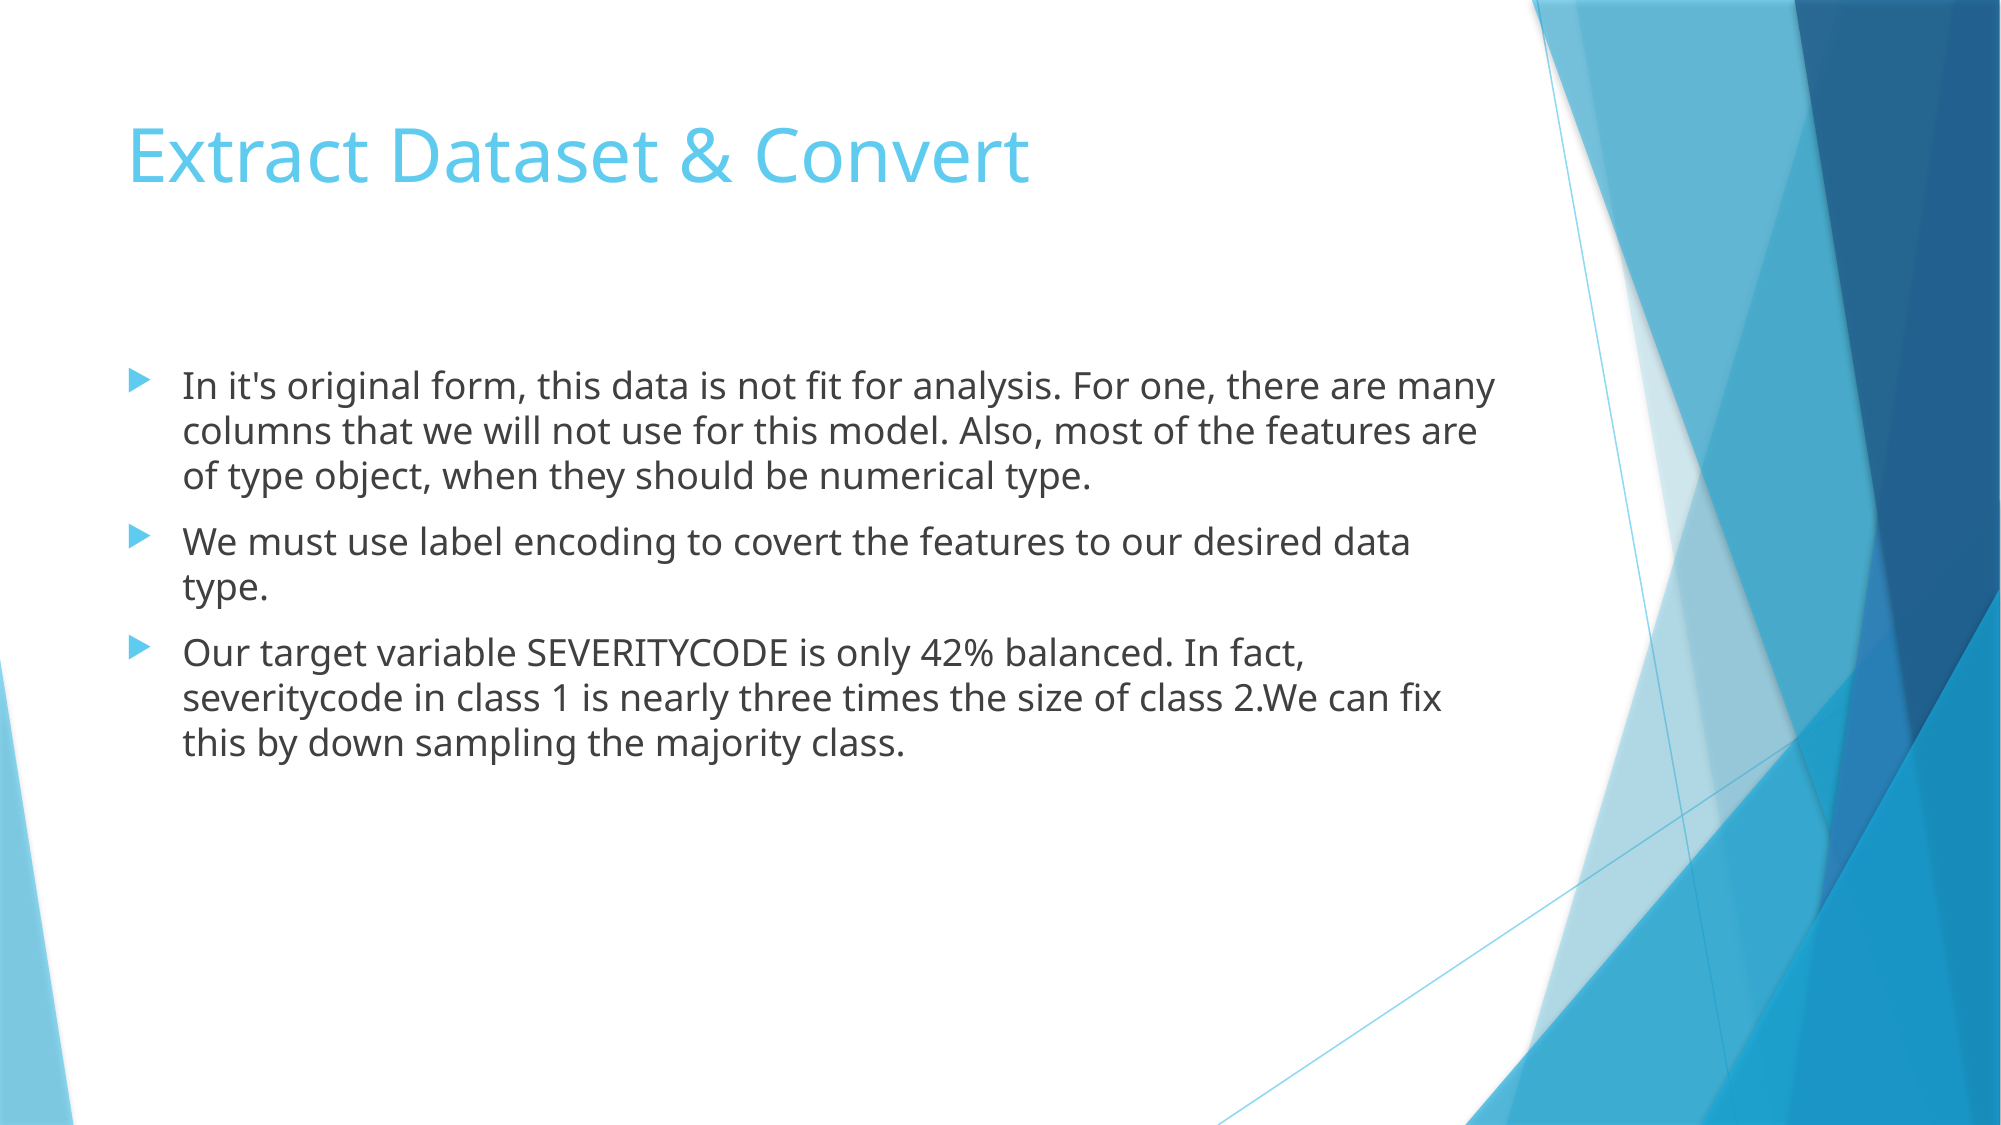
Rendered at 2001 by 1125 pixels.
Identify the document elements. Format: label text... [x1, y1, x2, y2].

title Extract Dataset & Convert [111, 99, 1522, 317]
list In it's original form, this data is not fit for analysis. For one, there are many columns that we will not use for this model. Also, most of the features are of type object, when they should be numerical type. We must use label encoding to covert the features to our desired data type. Our target variable SEVERITYCODE is only 42% balanced. In fact, severitycode in class 1 is nearly three times the size of class 2.We can fix this by down sampling the majority class. [111, 354, 1522, 992]
